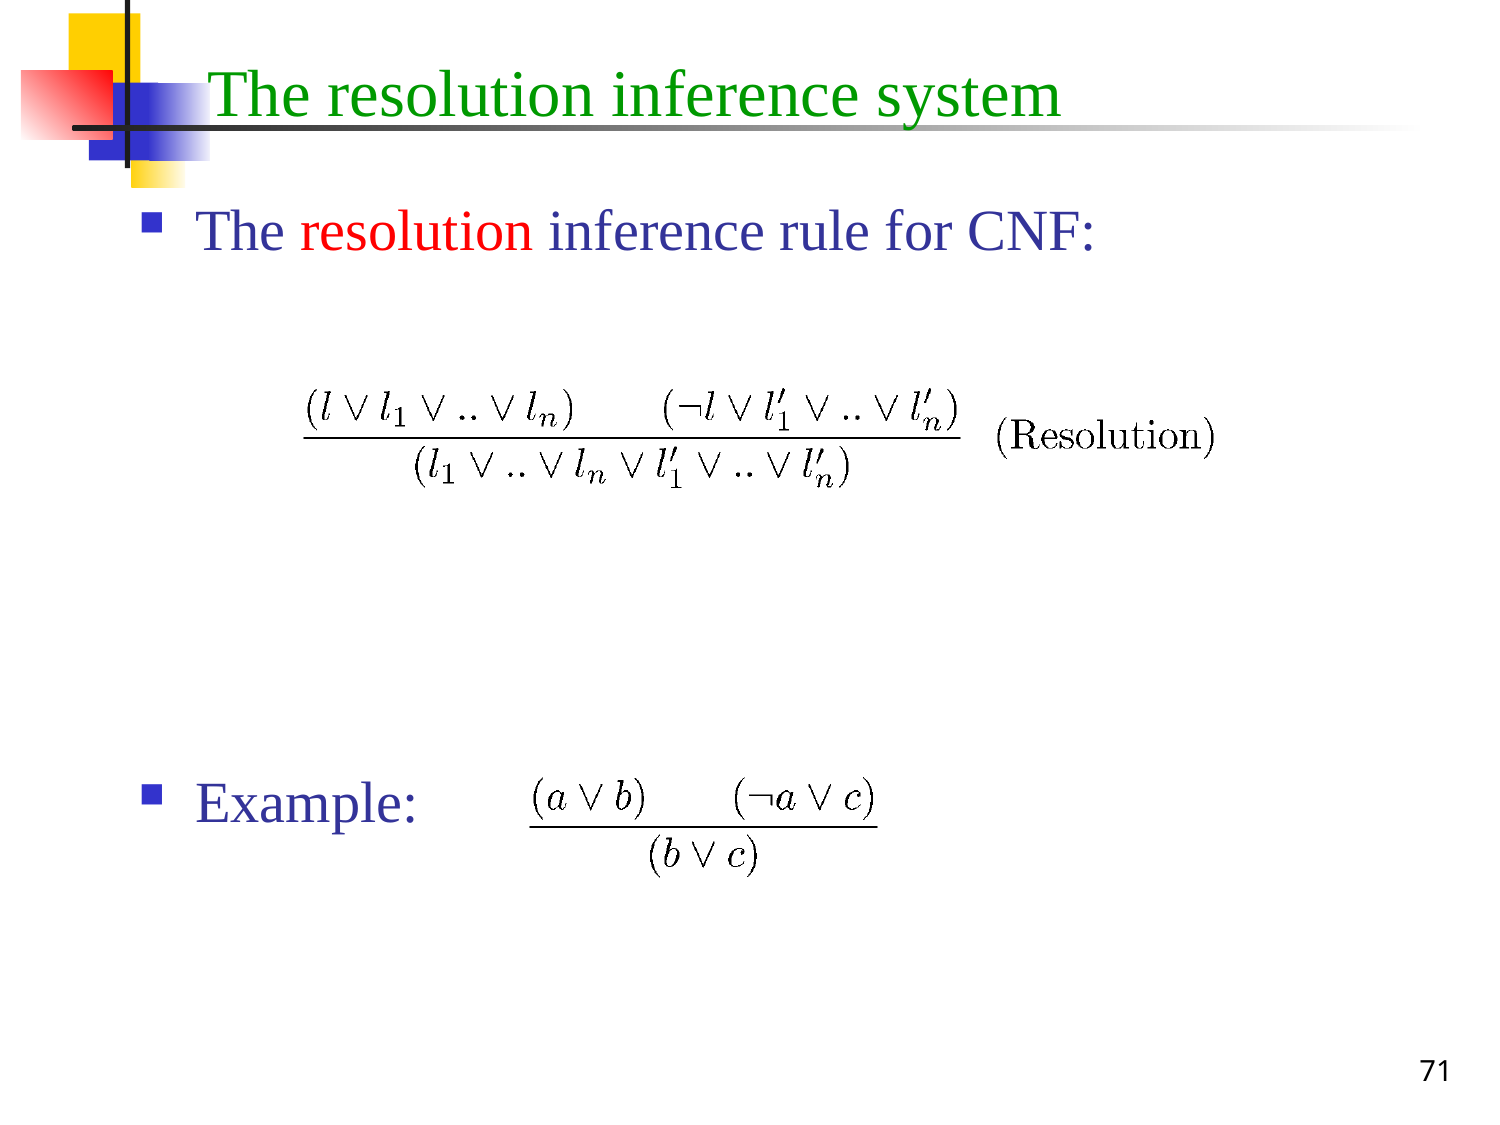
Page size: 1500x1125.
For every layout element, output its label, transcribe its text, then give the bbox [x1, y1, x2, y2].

picture [525, 774, 880, 880]
title The resolution inference system [192, 0, 1471, 138]
slide_number 71 [1155, 1024, 1468, 1100]
list The resolution inference rule for CNF: Example: [123, 184, 1469, 1000]
picture [300, 385, 1214, 490]
